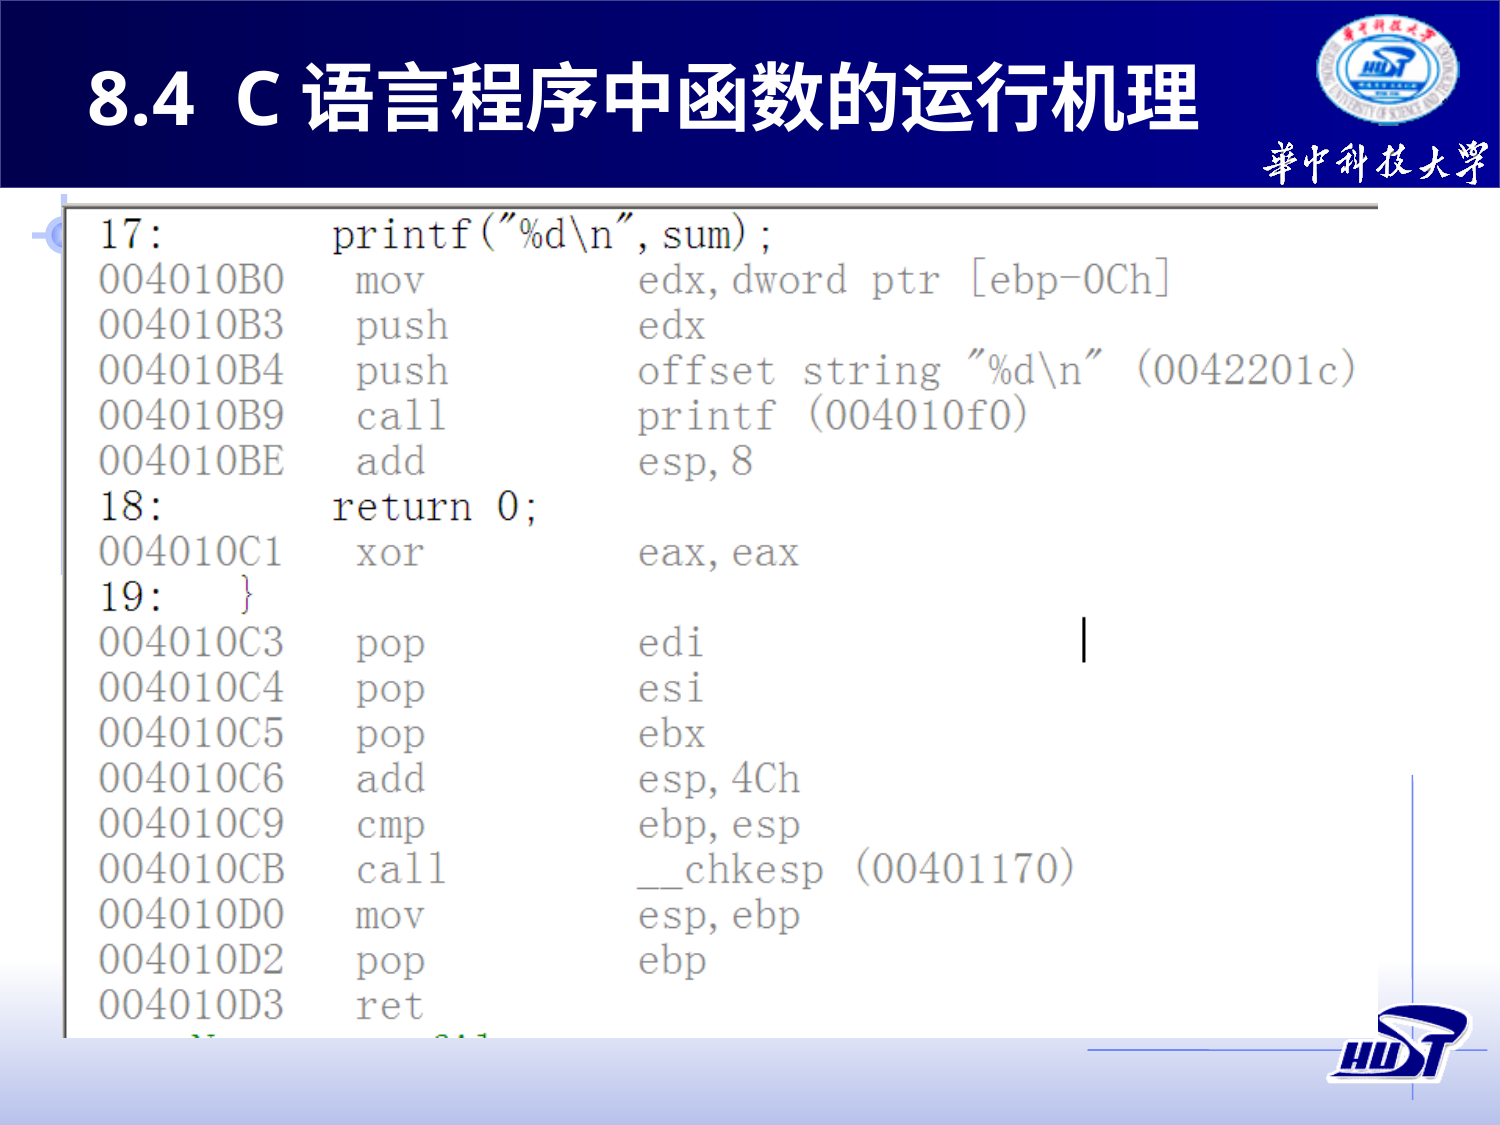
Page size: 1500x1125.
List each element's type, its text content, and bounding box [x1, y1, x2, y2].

picture [1316, 14, 1460, 126]
picture [1262, 140, 1488, 185]
text_box 8.4 C语言程序中函数的运行机理 [73, 42, 1215, 148]
picture [62, 202, 1379, 1038]
